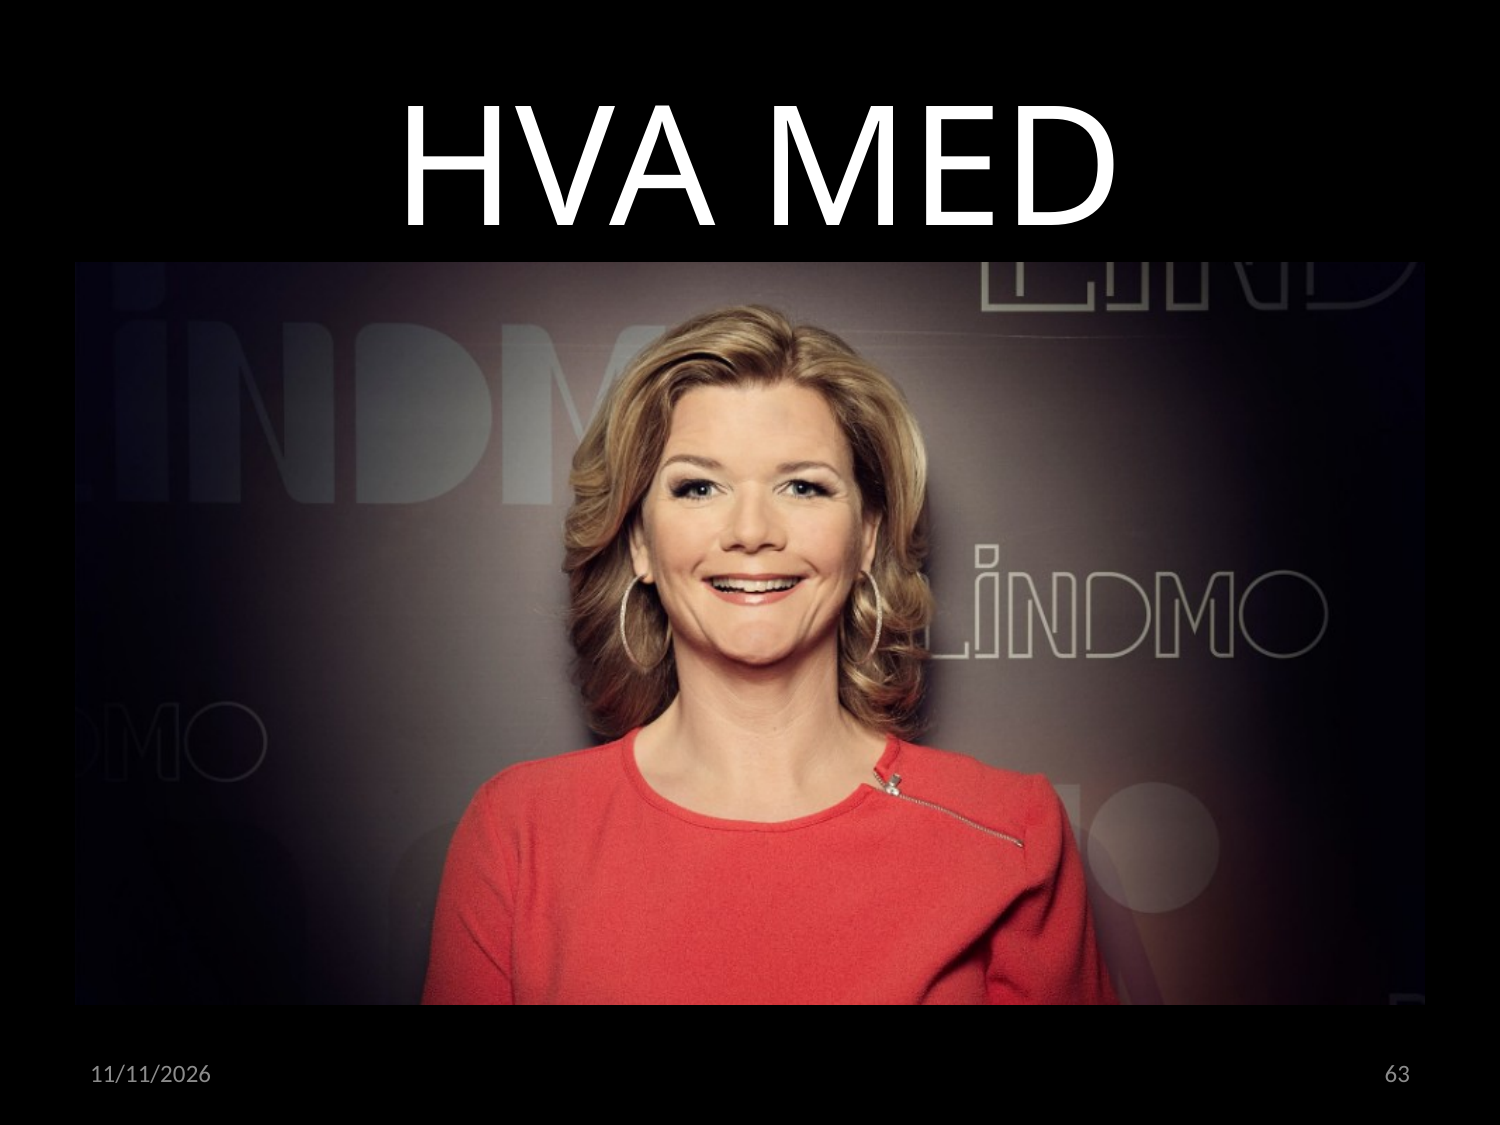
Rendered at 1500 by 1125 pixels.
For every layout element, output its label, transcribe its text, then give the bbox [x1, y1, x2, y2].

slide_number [75, 1042, 425, 1103]
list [74, 262, 1426, 1006]
slide_number 63 [1074, 1042, 1425, 1103]
text_box HVA MED TALKSHOWS? [0, 51, 1500, 153]
